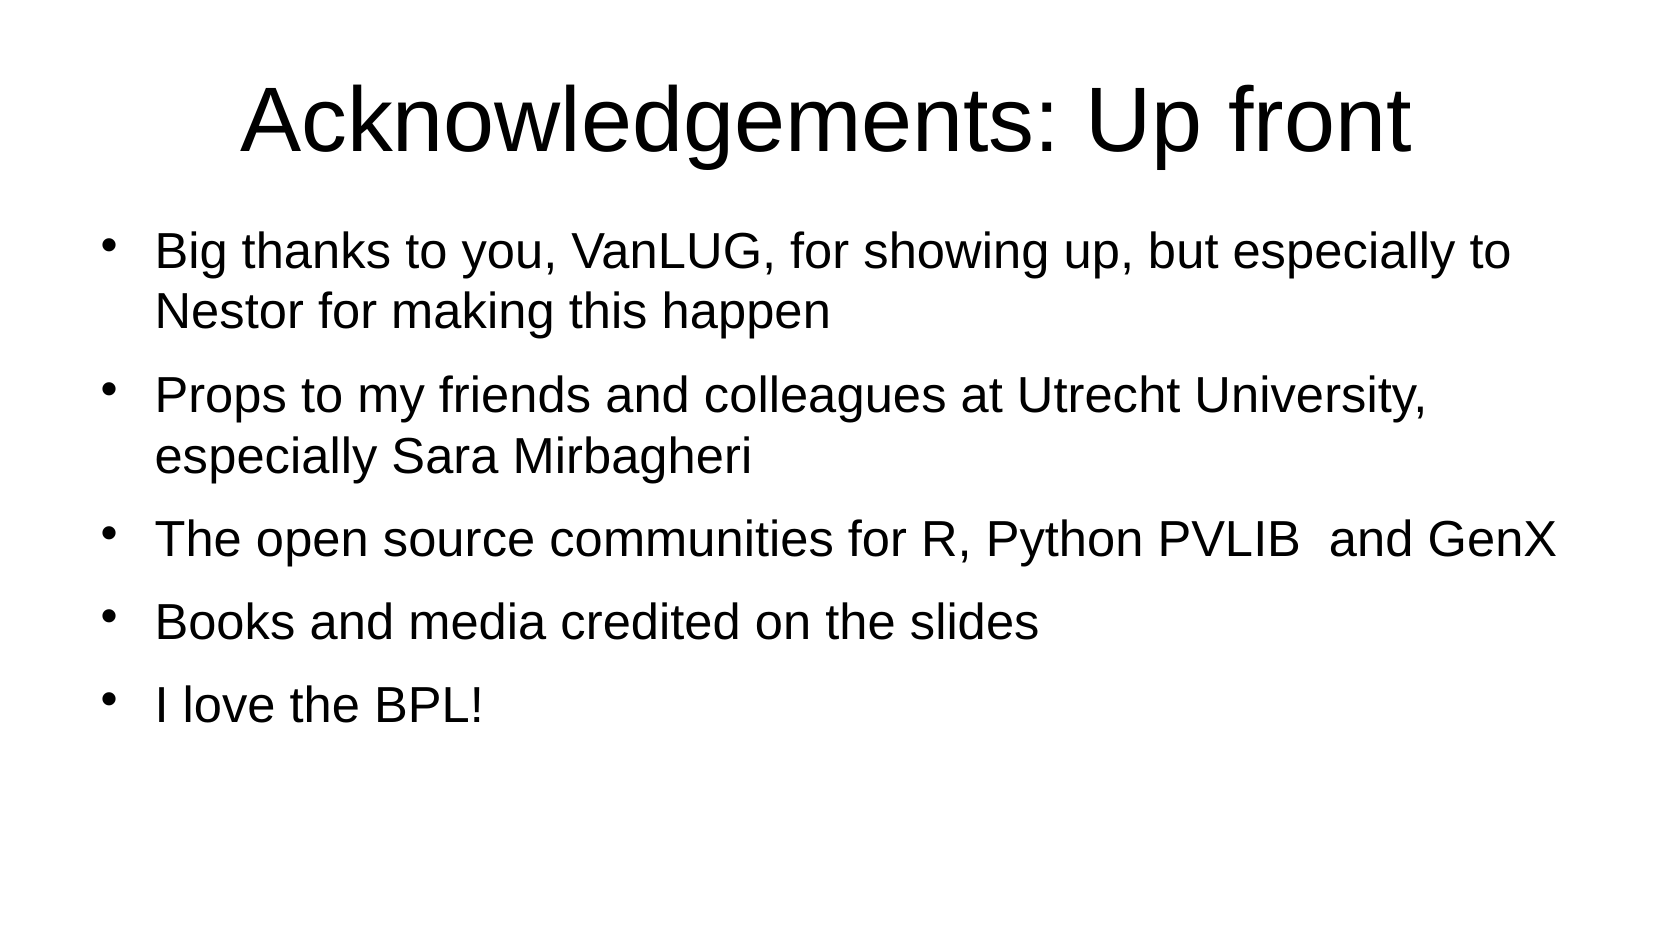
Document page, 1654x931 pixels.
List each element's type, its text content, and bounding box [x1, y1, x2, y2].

list Big thanks to you, VanLUG, for showing up, but especially to Nestor for making this happen Props to my friends and colleagues at Utrecht University, especially Sara Mirbagheri The open source communities for R, Python PVLIB and GenX Books and media credited on the slides I love the BPL! [82, 217, 1571, 757]
title Acknowledgements: Up front [82, 37, 1571, 193]
